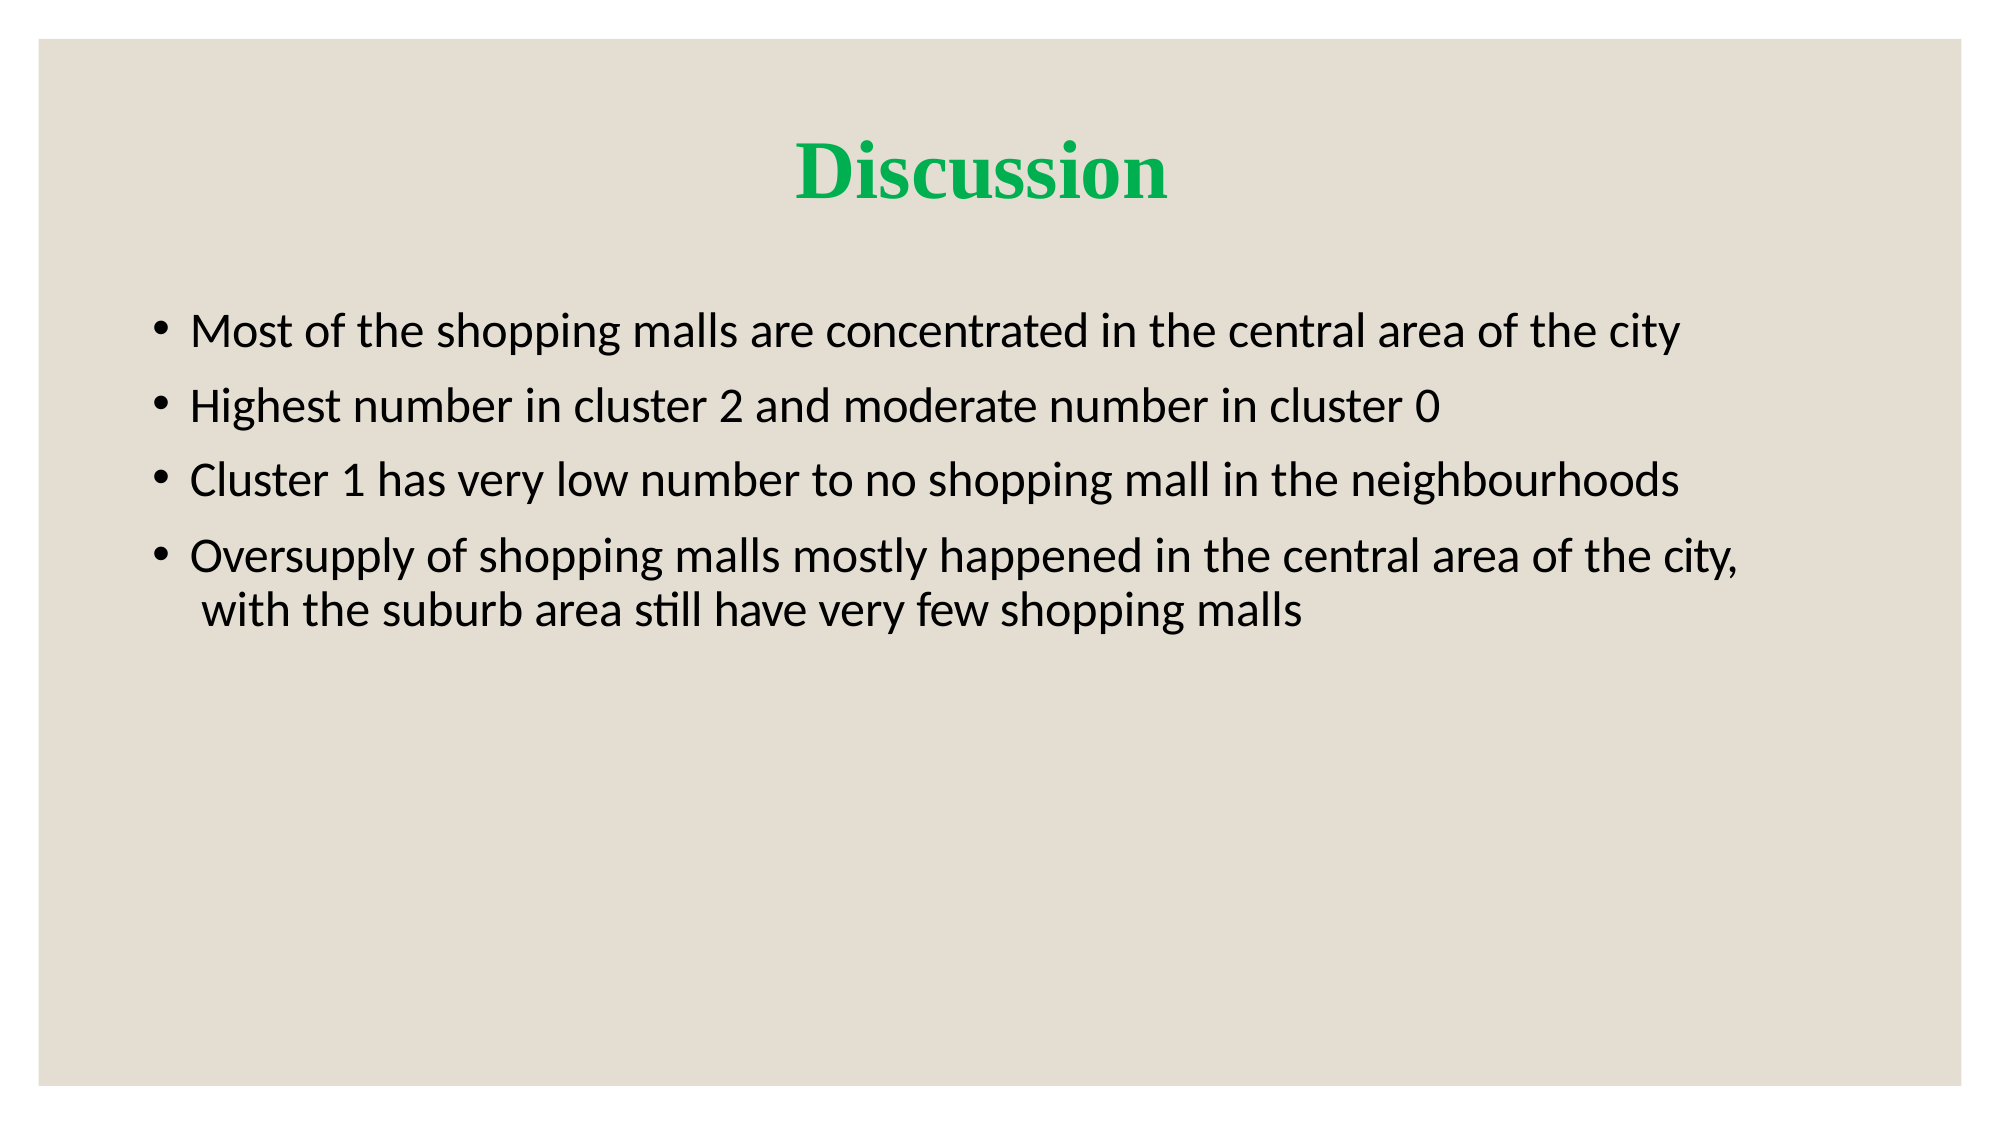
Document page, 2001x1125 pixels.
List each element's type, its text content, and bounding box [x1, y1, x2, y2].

text_box Most of the shopping malls are concentrated in the central area of the city Highest number in cluster 2 and moderate number in cluster 0 Cluster 1 has very low number to no shopping mall in the neighbourhoods Oversupply of shopping malls mostly happened in the central area of the city, with the suburb area still have very few shopping malls [150, 280, 1747, 637]
title Discussion [793, 69, 1207, 260]
